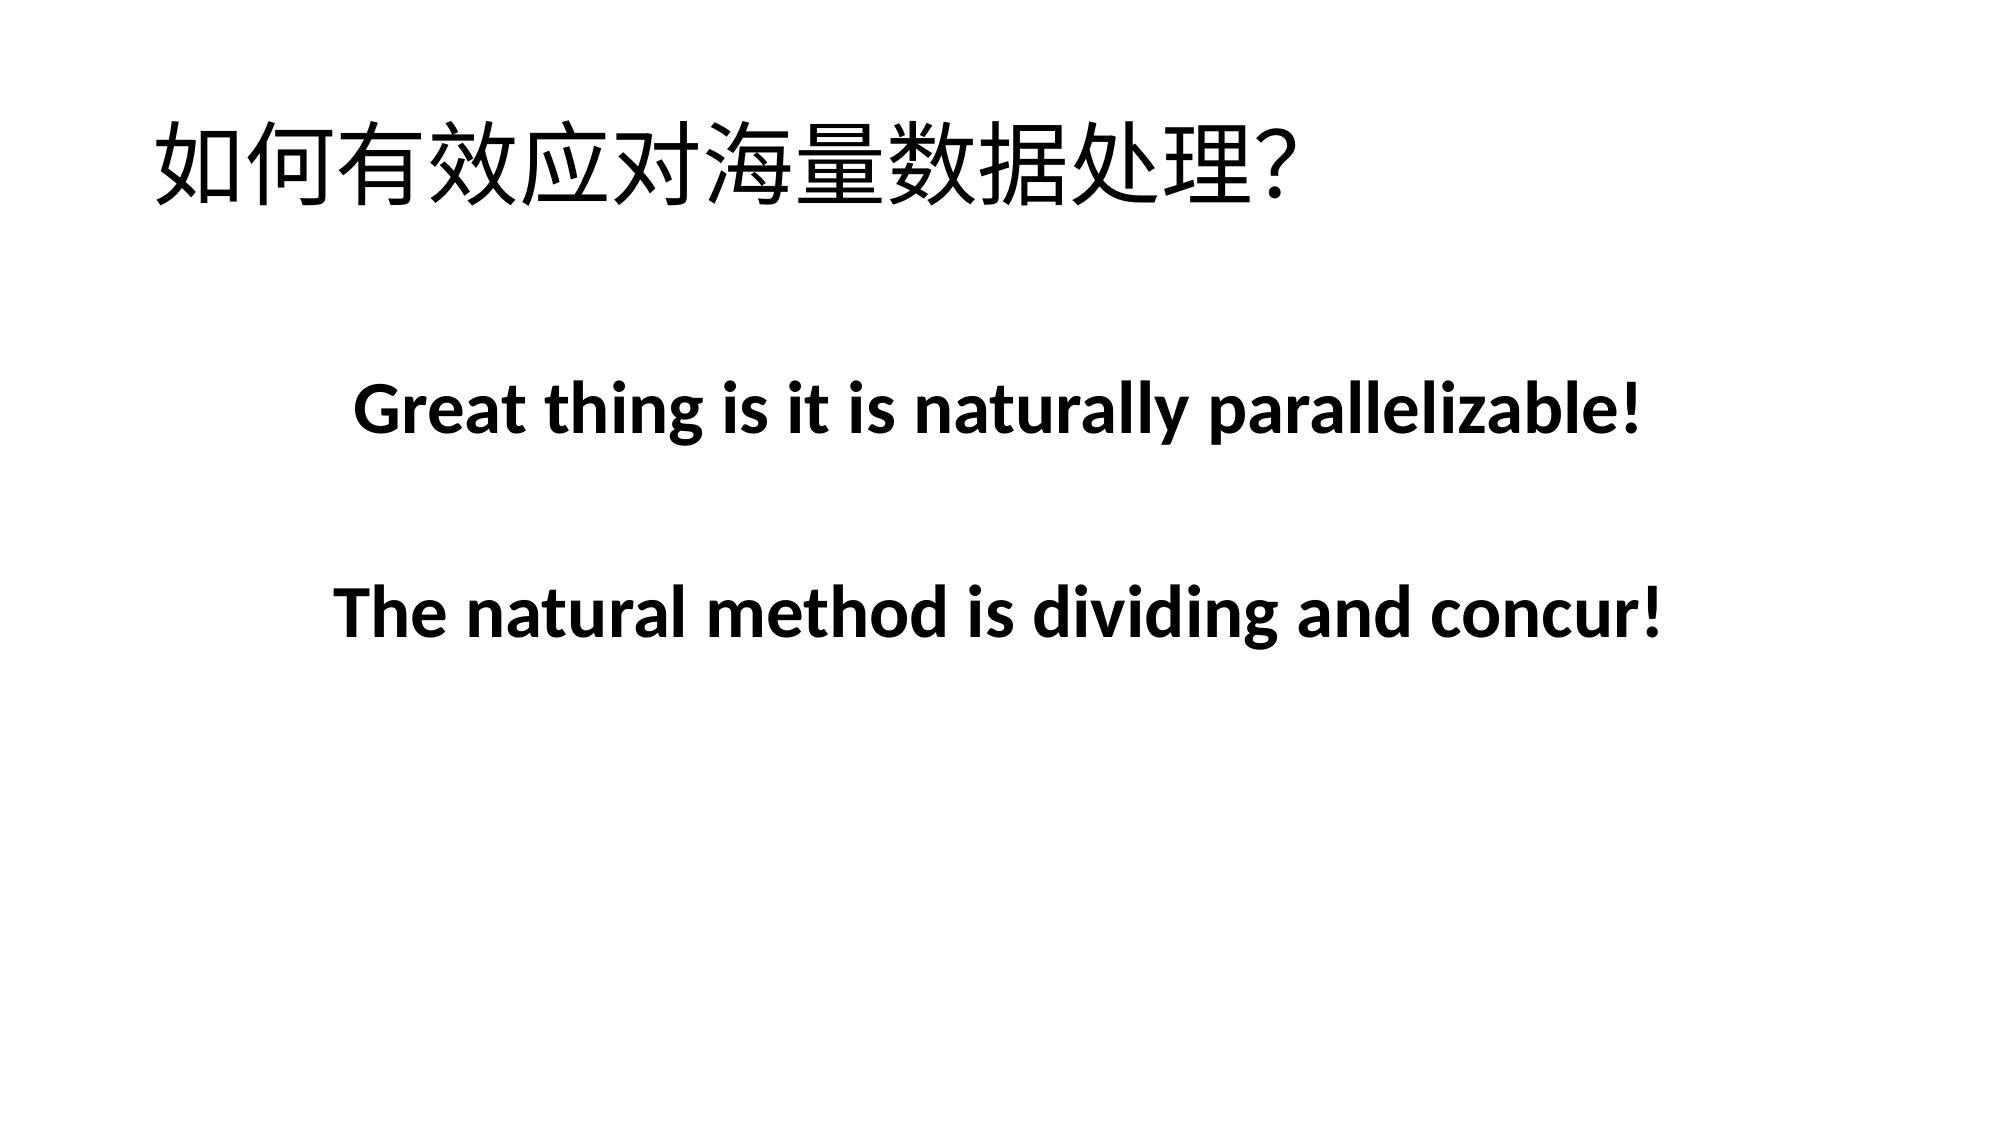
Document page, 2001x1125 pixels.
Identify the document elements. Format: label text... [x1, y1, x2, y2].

title 如何有效应对海量数据处理？ [137, 59, 1863, 278]
list Great thing is it is naturally parallelizable! The natural method is dividing and concur! [137, 361, 1863, 953]
